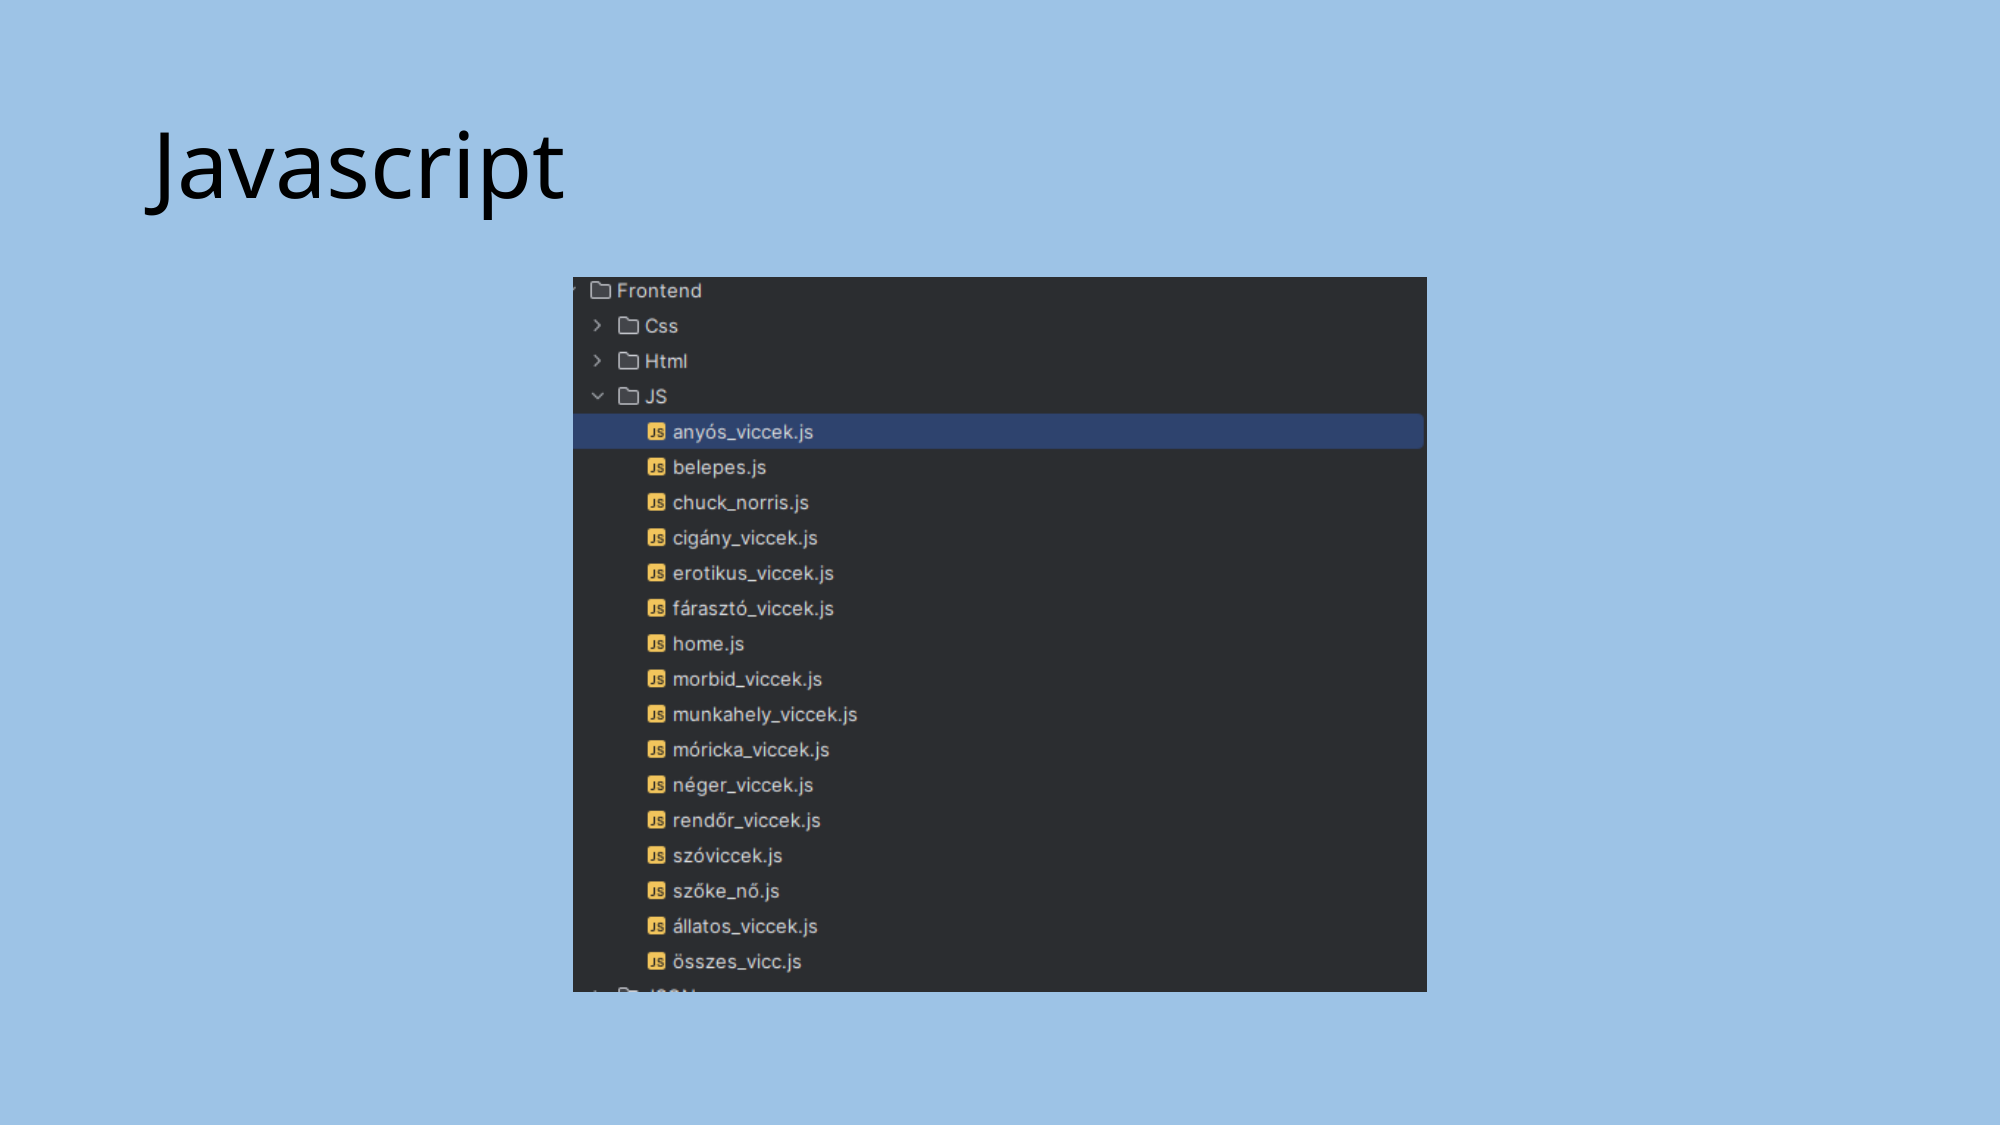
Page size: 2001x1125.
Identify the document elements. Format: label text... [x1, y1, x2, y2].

title Javascript [137, 59, 1863, 278]
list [573, 277, 1427, 992]
